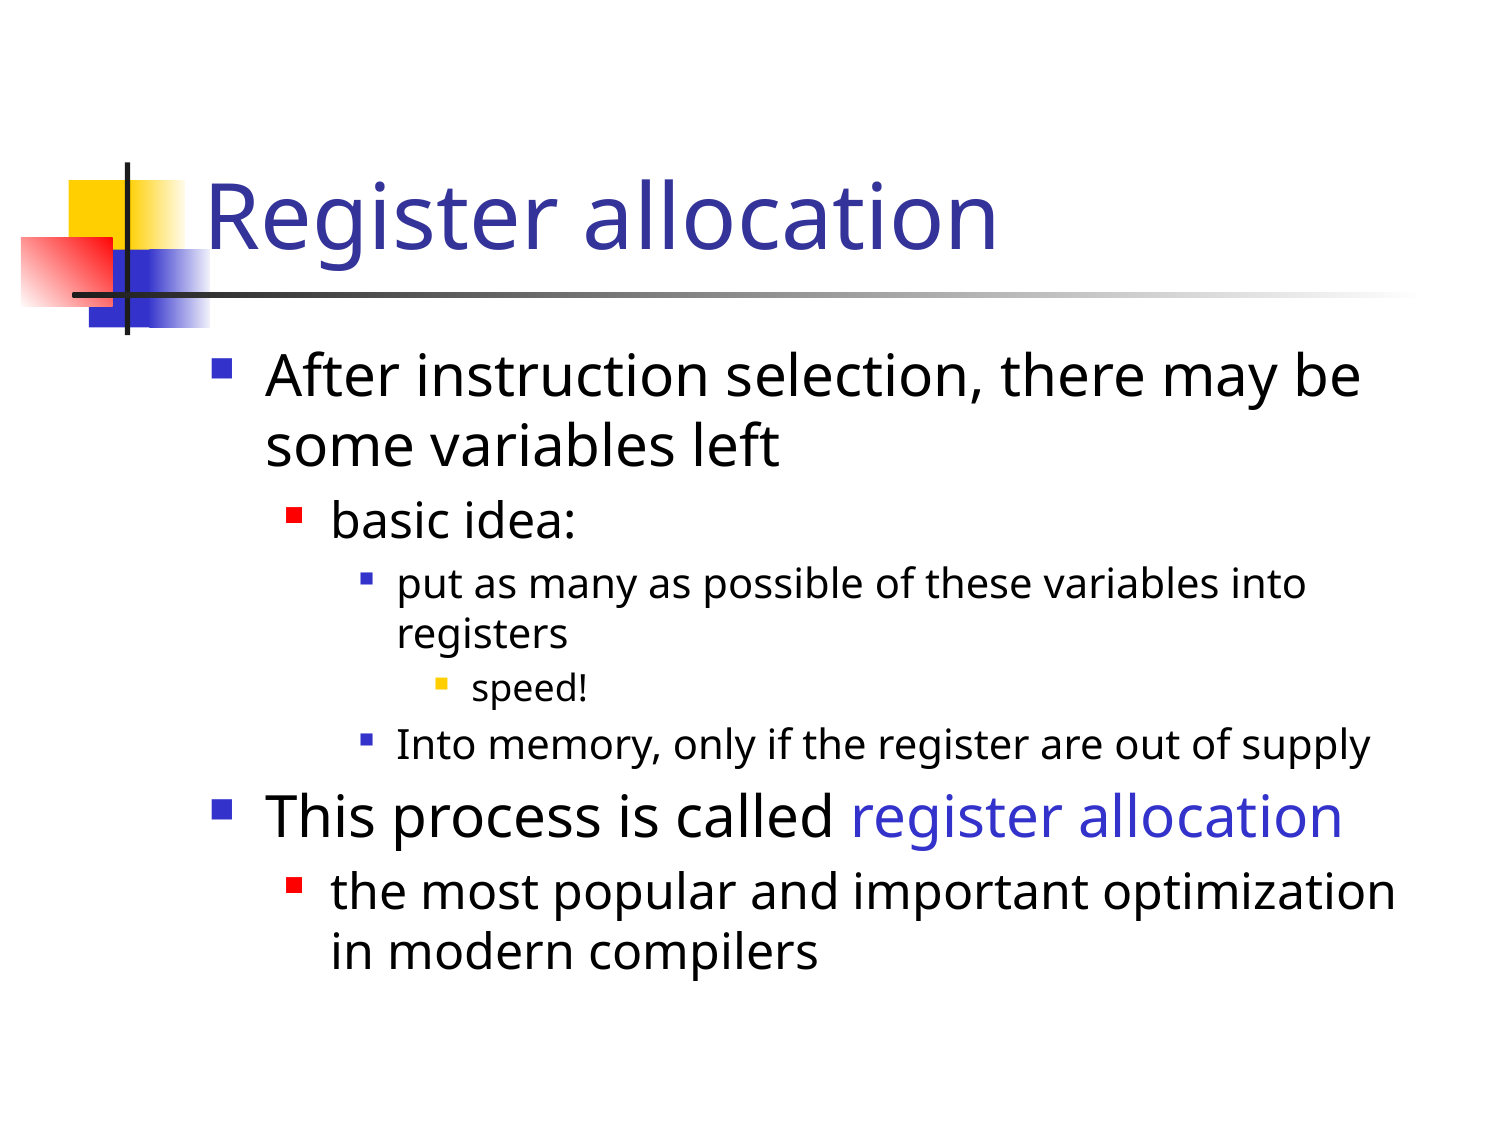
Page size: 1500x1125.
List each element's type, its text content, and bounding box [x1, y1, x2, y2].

list After instruction selection, there may be some variables left basic idea: put as many as possible of these variables into registers speed! Into memory, only if the register are out of supply This process is called register allocation the most popular and important optimization in modern compilers [193, 331, 1469, 1006]
title Register allocation [188, 35, 1468, 275]
